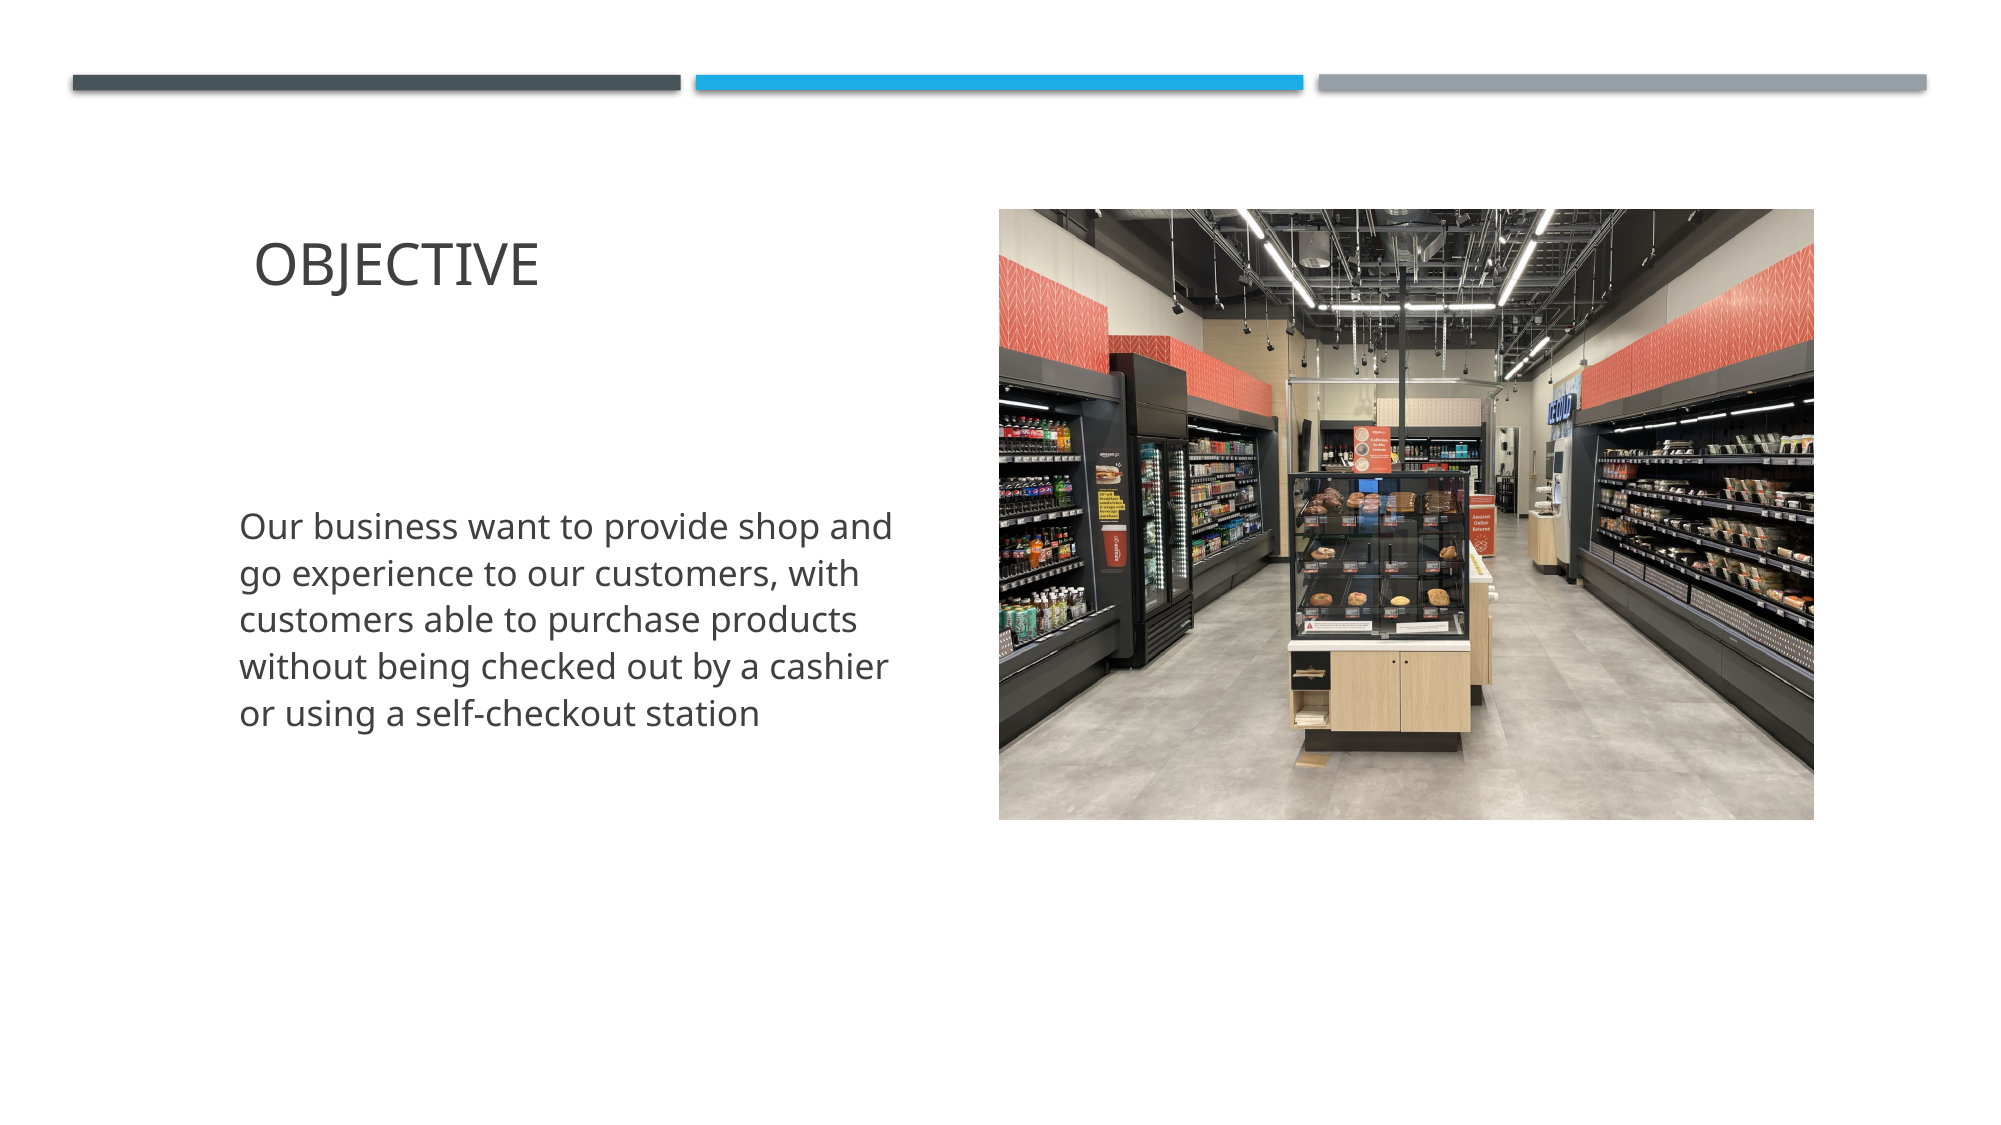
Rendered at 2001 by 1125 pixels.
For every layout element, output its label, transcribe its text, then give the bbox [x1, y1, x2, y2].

list Our business want to provide shop and go experience to our customers, with customers able to purchase products without being checked out by a cashier or using a self-checkout station [224, 336, 923, 897]
title Objective [238, 131, 924, 305]
picture [999, 208, 1814, 820]
